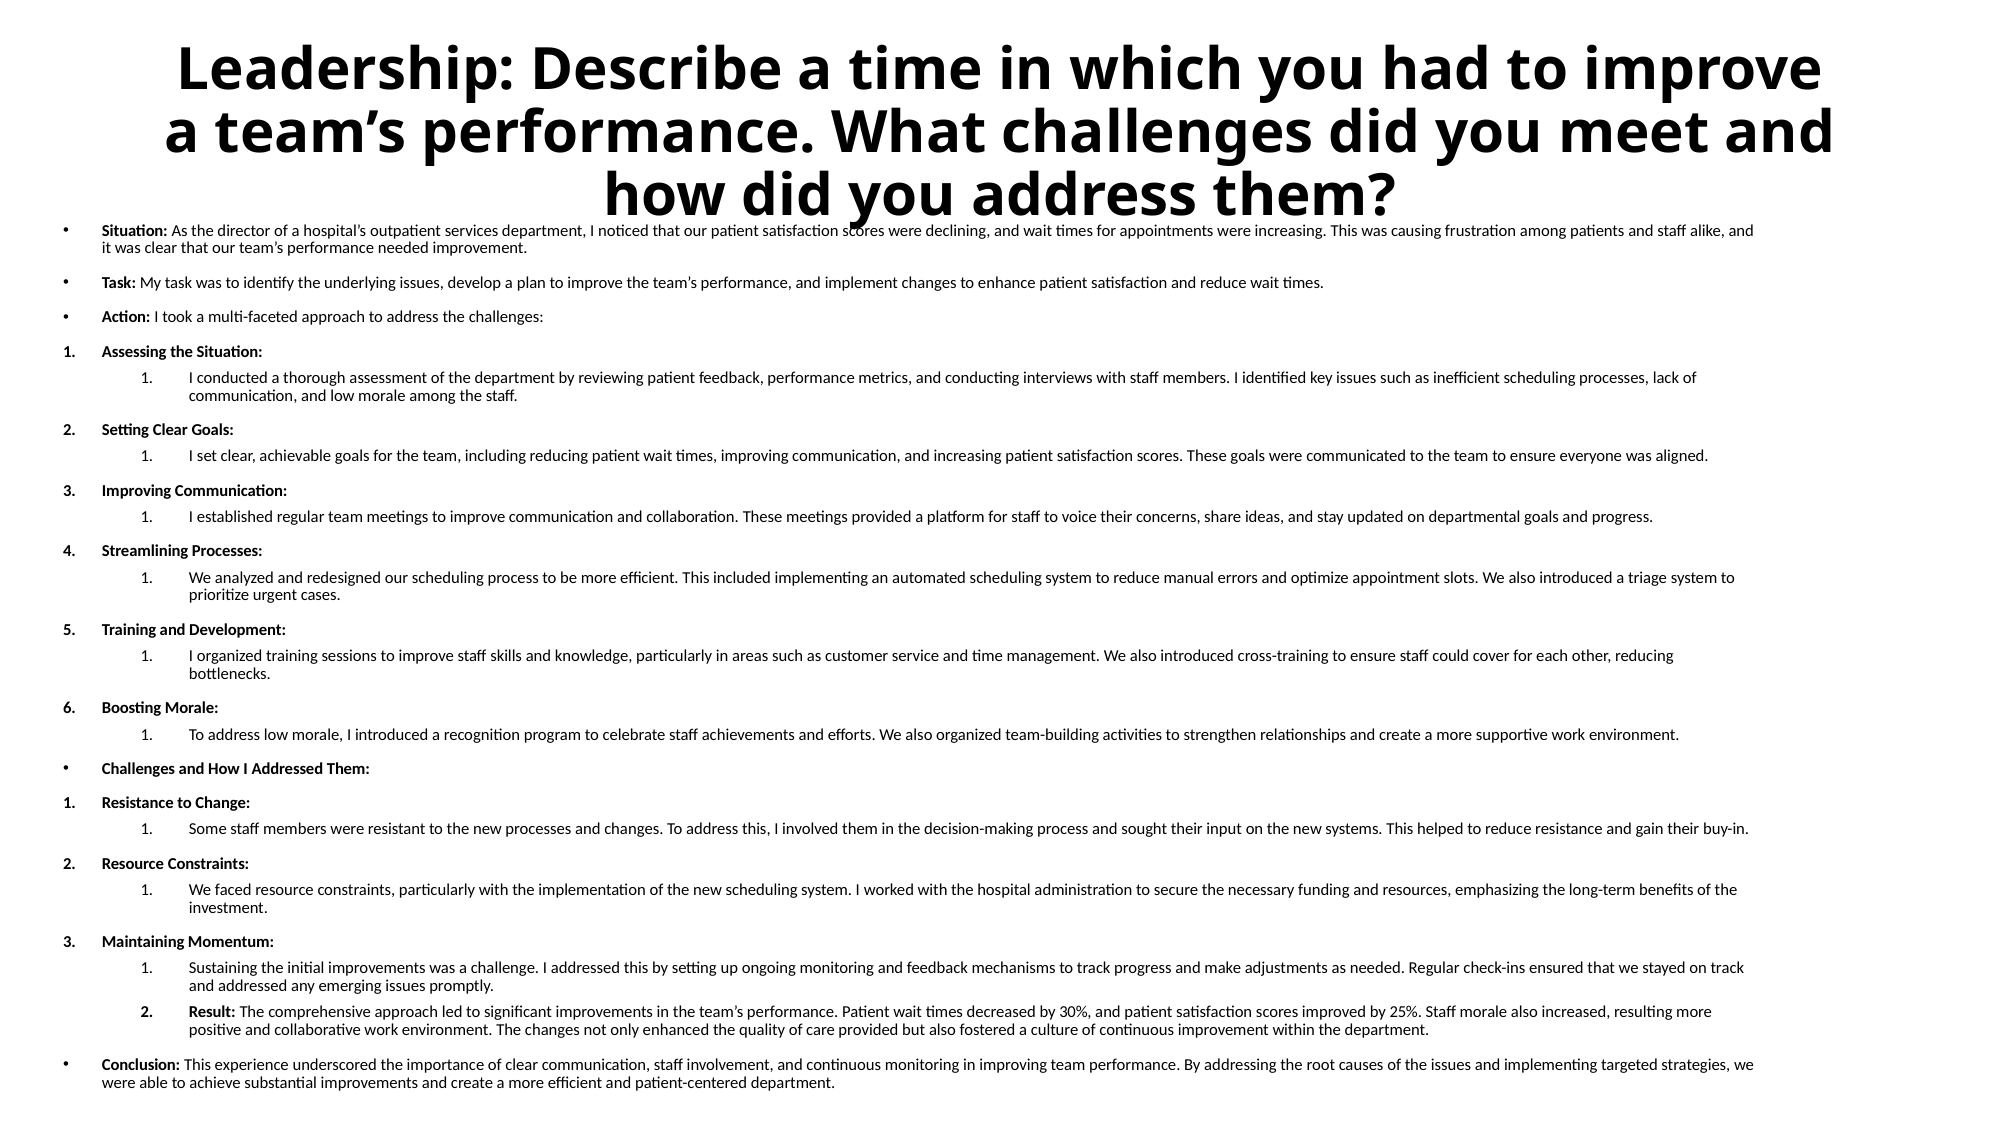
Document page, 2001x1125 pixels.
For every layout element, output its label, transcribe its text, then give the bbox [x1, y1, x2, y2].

list Situation: As the director of a hospital’s outpatient services department, I noticed that our patient satisfaction scores were declining, and wait times for appointments were increasing. This was causing frustration among patients and staff alike, and it was clear that our team’s performance needed improvement. Task: My task was to identify the underlying issues, develop a plan to improve the team’s performance, and implement changes to enhance patient satisfaction and reduce wait times. Action: I took a multi-faceted approach to address the challenges: Assessing the Situation: I conducted a thorough assessment of the department by reviewing patient feedback, performance metrics, and conducting interviews with staff members. I identified key issues such as inefficient scheduling processes, lack of communication, and low morale among the staff. Setting Clear Goals: I set clear, achievable goals for the team, including reducing patient wait times, improving communication, and increasing patient satisfaction scores. These goals were communicated to the team to ensure everyone was aligned. Improving Communication: I established regular team meetings to improve communication and collaboration. These meetings provided a platform for staff to voice their concerns, share ideas, and stay updated on departmental goals and progress. Streamlining Processes: We analyzed and redesigned our scheduling process to be more efficient. This included implementing an automated scheduling system to reduce manual errors and optimize appointment slots. We also introduced a triage system to prioritize urgent cases. Training and Development: I organized training sessions to improve staff skills and knowledge, particularly in areas such as customer service and time management. We also introduced cross-training to ensure staff could cover for each other, reducing bottlenecks. Boosting Morale: To address low morale, I introduced a recognition program to celebrate staff achievements and efforts. We also organized team-building activities to strengthen relationships and create a more supportive work environment. Challenges and How I Addressed Them: Resistance to Change: Some staff members were resistant to the new processes and changes. To address this, I involved them in the decision-making process and sought their input on the new systems. This helped to reduce resistance and gain their buy-in. Resource Constraints: We faced resource constraints, particularly with the implementation of the new scheduling system. I worked with the hospital administration to secure the necessary funding and resources, emphasizing the long-term benefits of the investment. Maintaining Momentum: Sustaining the initial improvements was a challenge. I addressed this by setting up ongoing monitoring and feedback mechanisms to track progress and make adjustments as needed. Regular check-ins ensured that we stayed on track and addressed any emerging issues promptly. Result: The comprehensive approach led to significant improvements in the team’s performance. Patient wait times decreased by 30%, and patient satisfaction scores improved by 25%. Staff morale also increased, resulting more positive and collaborative work environment. The changes not only enhanced the quality of care provided but also fostered a culture of continuous improvement within the department. Conclusion: This experience underscored the importance of clear communication, staff involvement, and continuous monitoring in improving team performance. By addressing the root causes of the issues and implementing targeted strategies, we were able to achieve substantial improvements and create a more efficient and patient-centered department. [48, 214, 1774, 1125]
title Leadership: Describe a time in which you had to improve a team’s performance. What challenges did you meet and how did you address them? [137, 59, 1863, 278]
